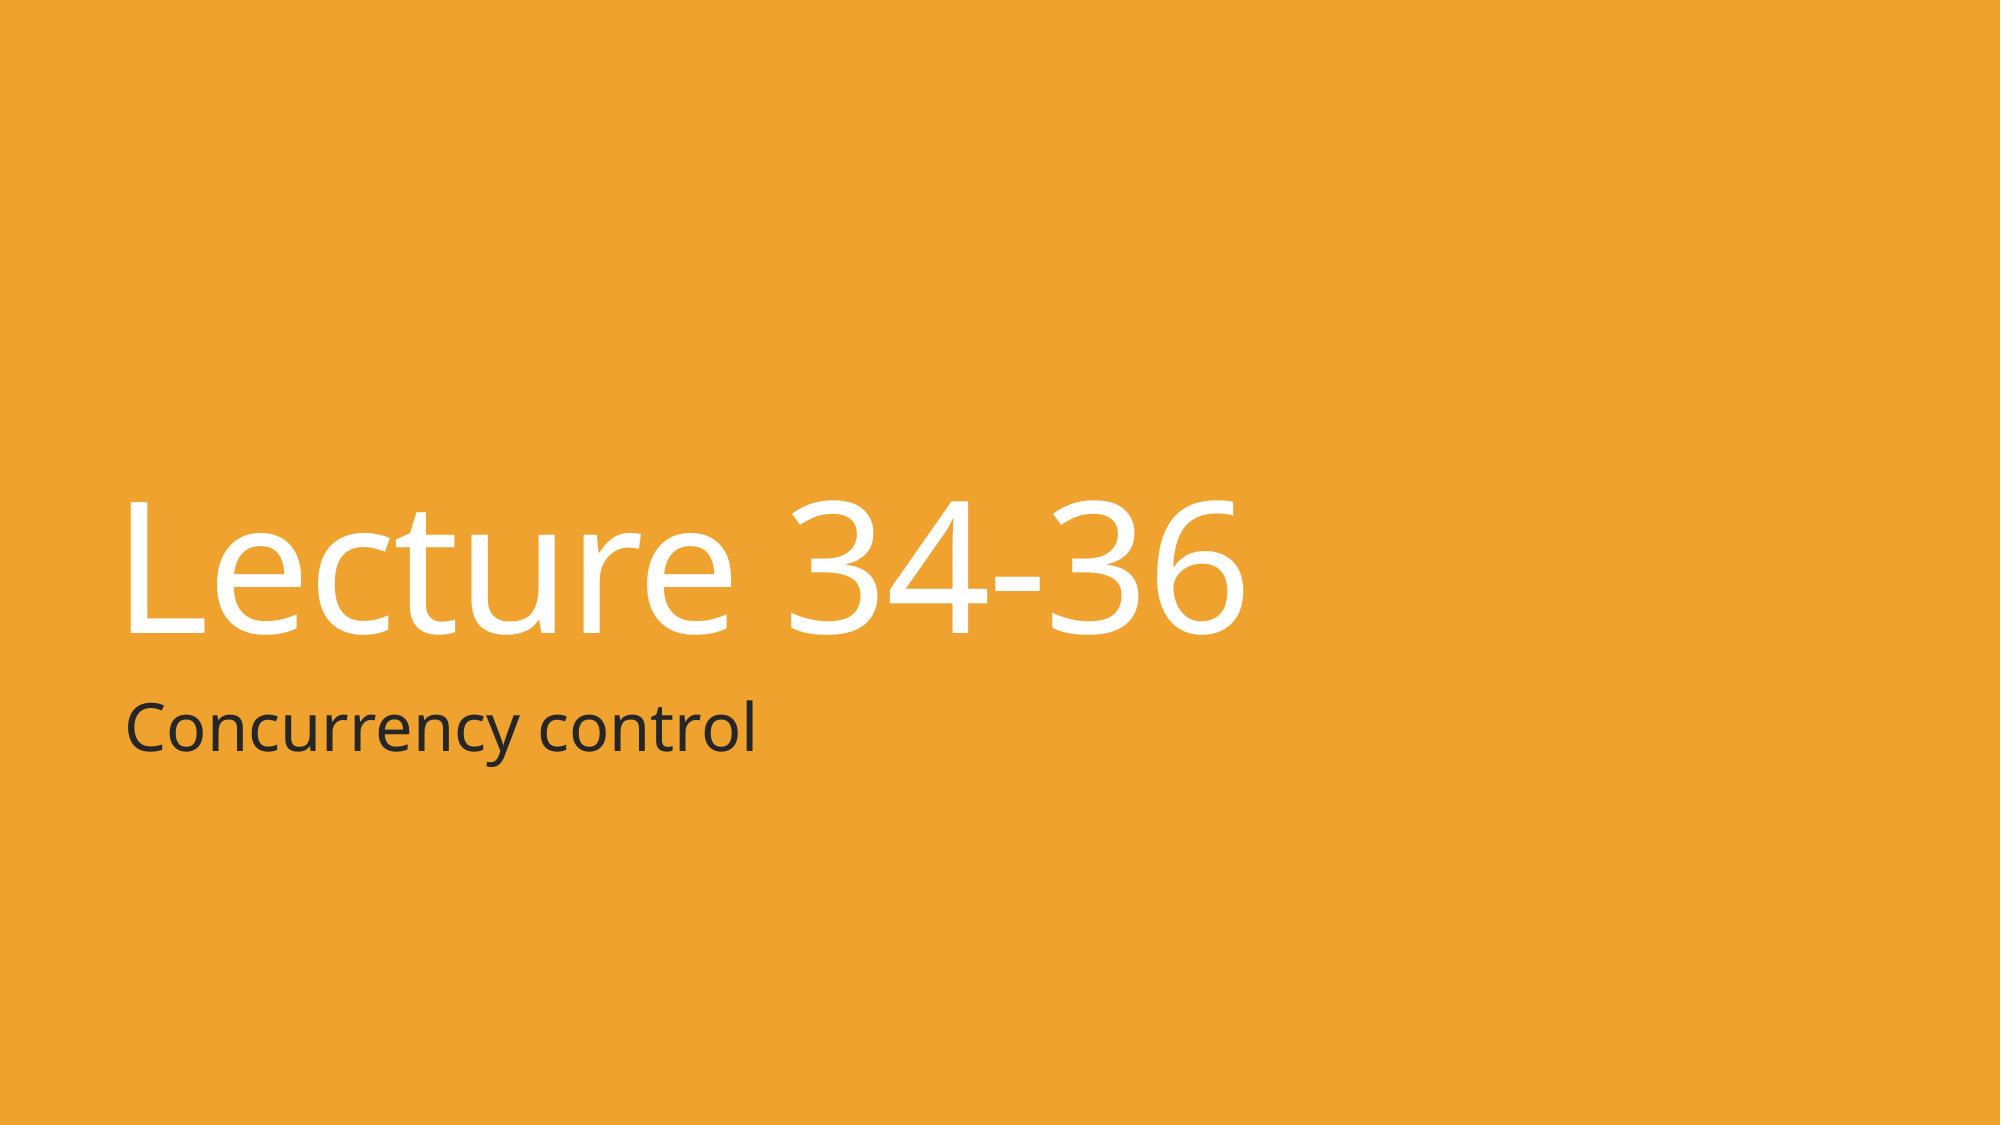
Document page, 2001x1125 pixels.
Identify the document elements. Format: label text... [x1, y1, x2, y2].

subtitle Concurrency control [109, 690, 1624, 961]
title Lecture 34-36 [98, 126, 1868, 677]
